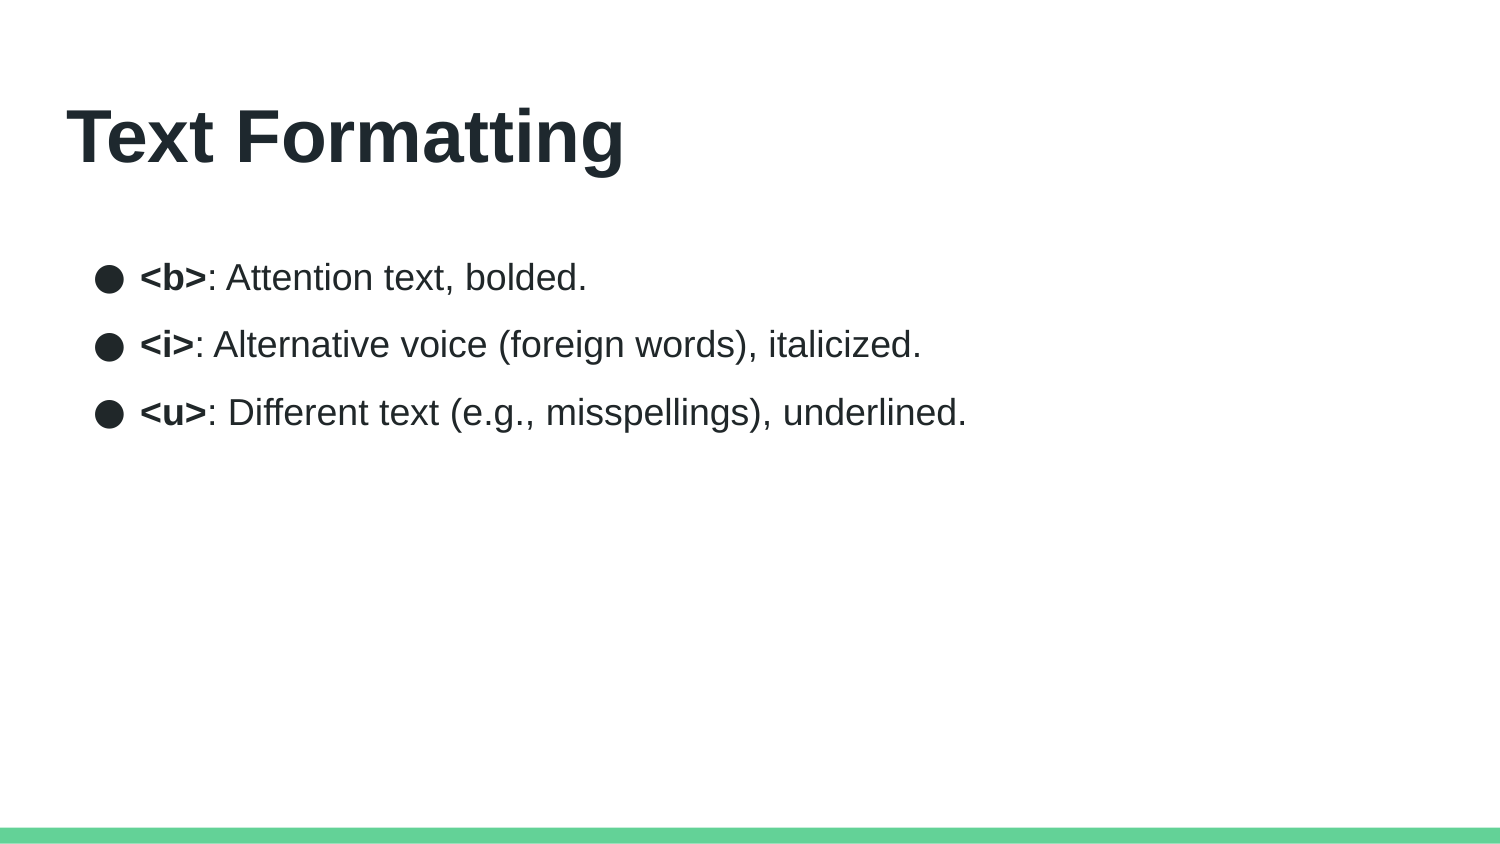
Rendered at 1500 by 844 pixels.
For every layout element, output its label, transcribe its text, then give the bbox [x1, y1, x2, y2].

title Text Formatting [51, 72, 1449, 167]
list <b>: Attention text, bolded. <i>: Alternative voice (foreign words), italicized. <u>: Different text (e.g., misspellings), underlined. [78, 215, 1463, 741]
